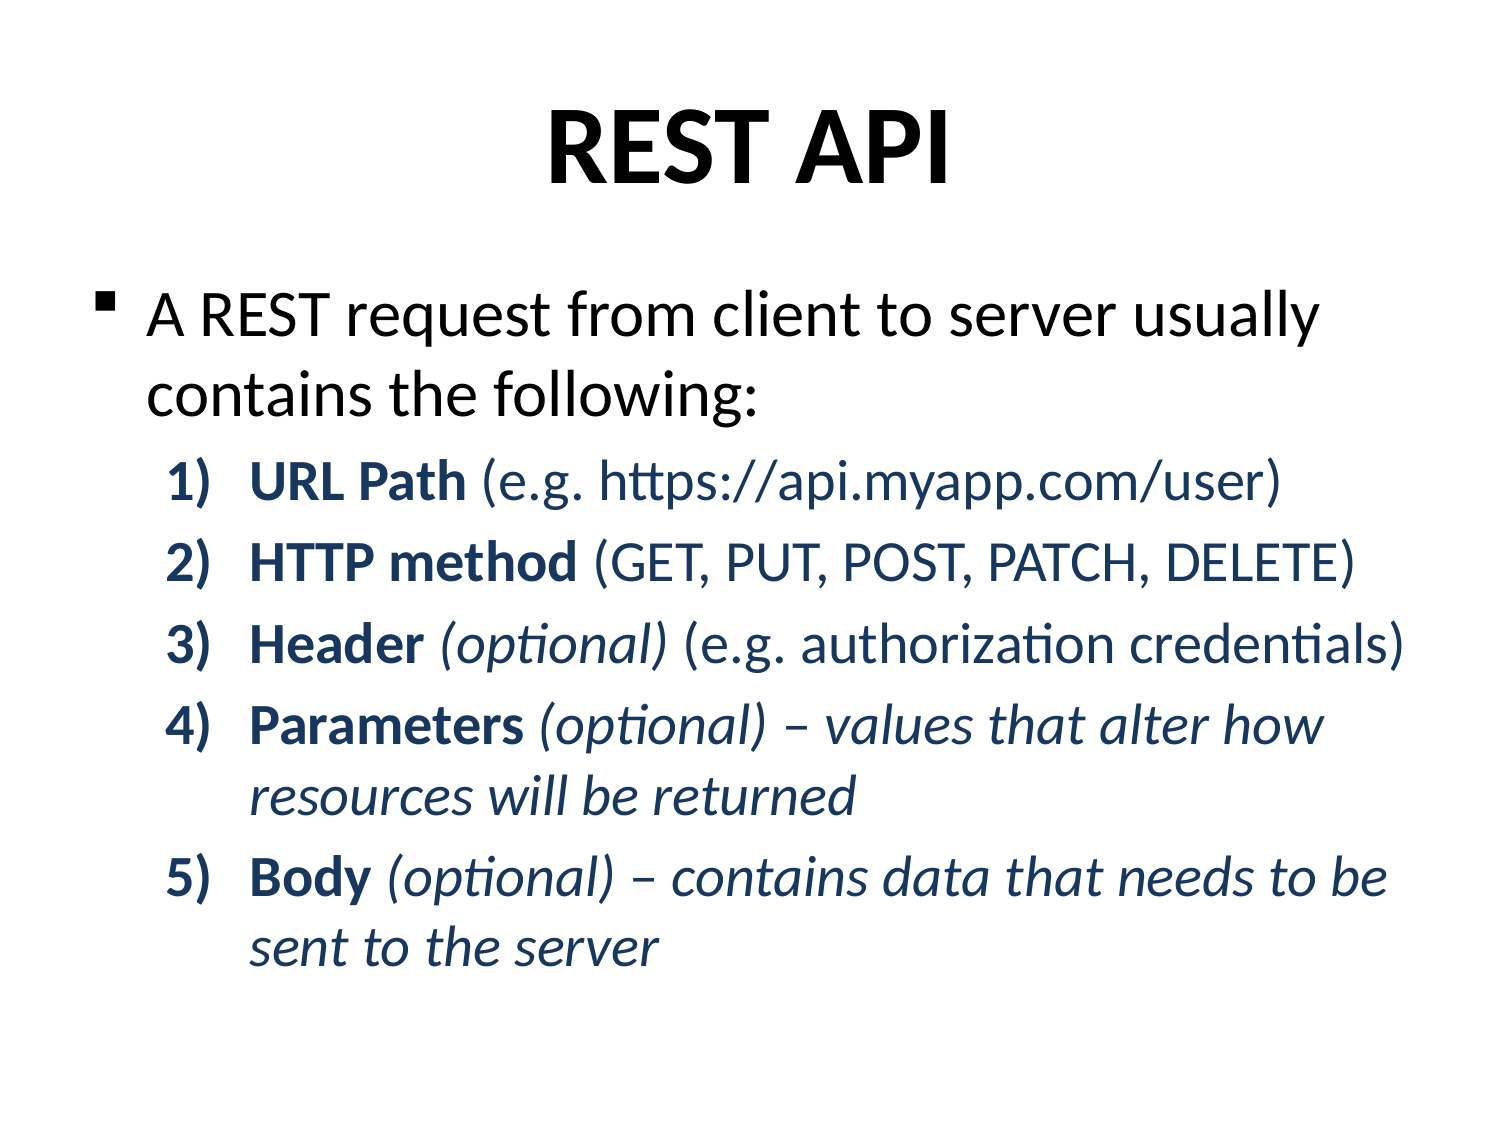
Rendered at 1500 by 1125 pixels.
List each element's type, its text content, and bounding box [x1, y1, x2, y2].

title REST API [75, 45, 1425, 233]
list A REST request from client to server usually contains the following: URL Path (e.g. https://api.myapp.com/user) HTTP method (GET, PUT, POST, PATCH, DELETE) Header (optional) (e.g. authorization credentials) Parameters (optional) – values that alter how resources will be returned Body (optional) – contains data that needs to be sent to the server [75, 262, 1425, 1005]
